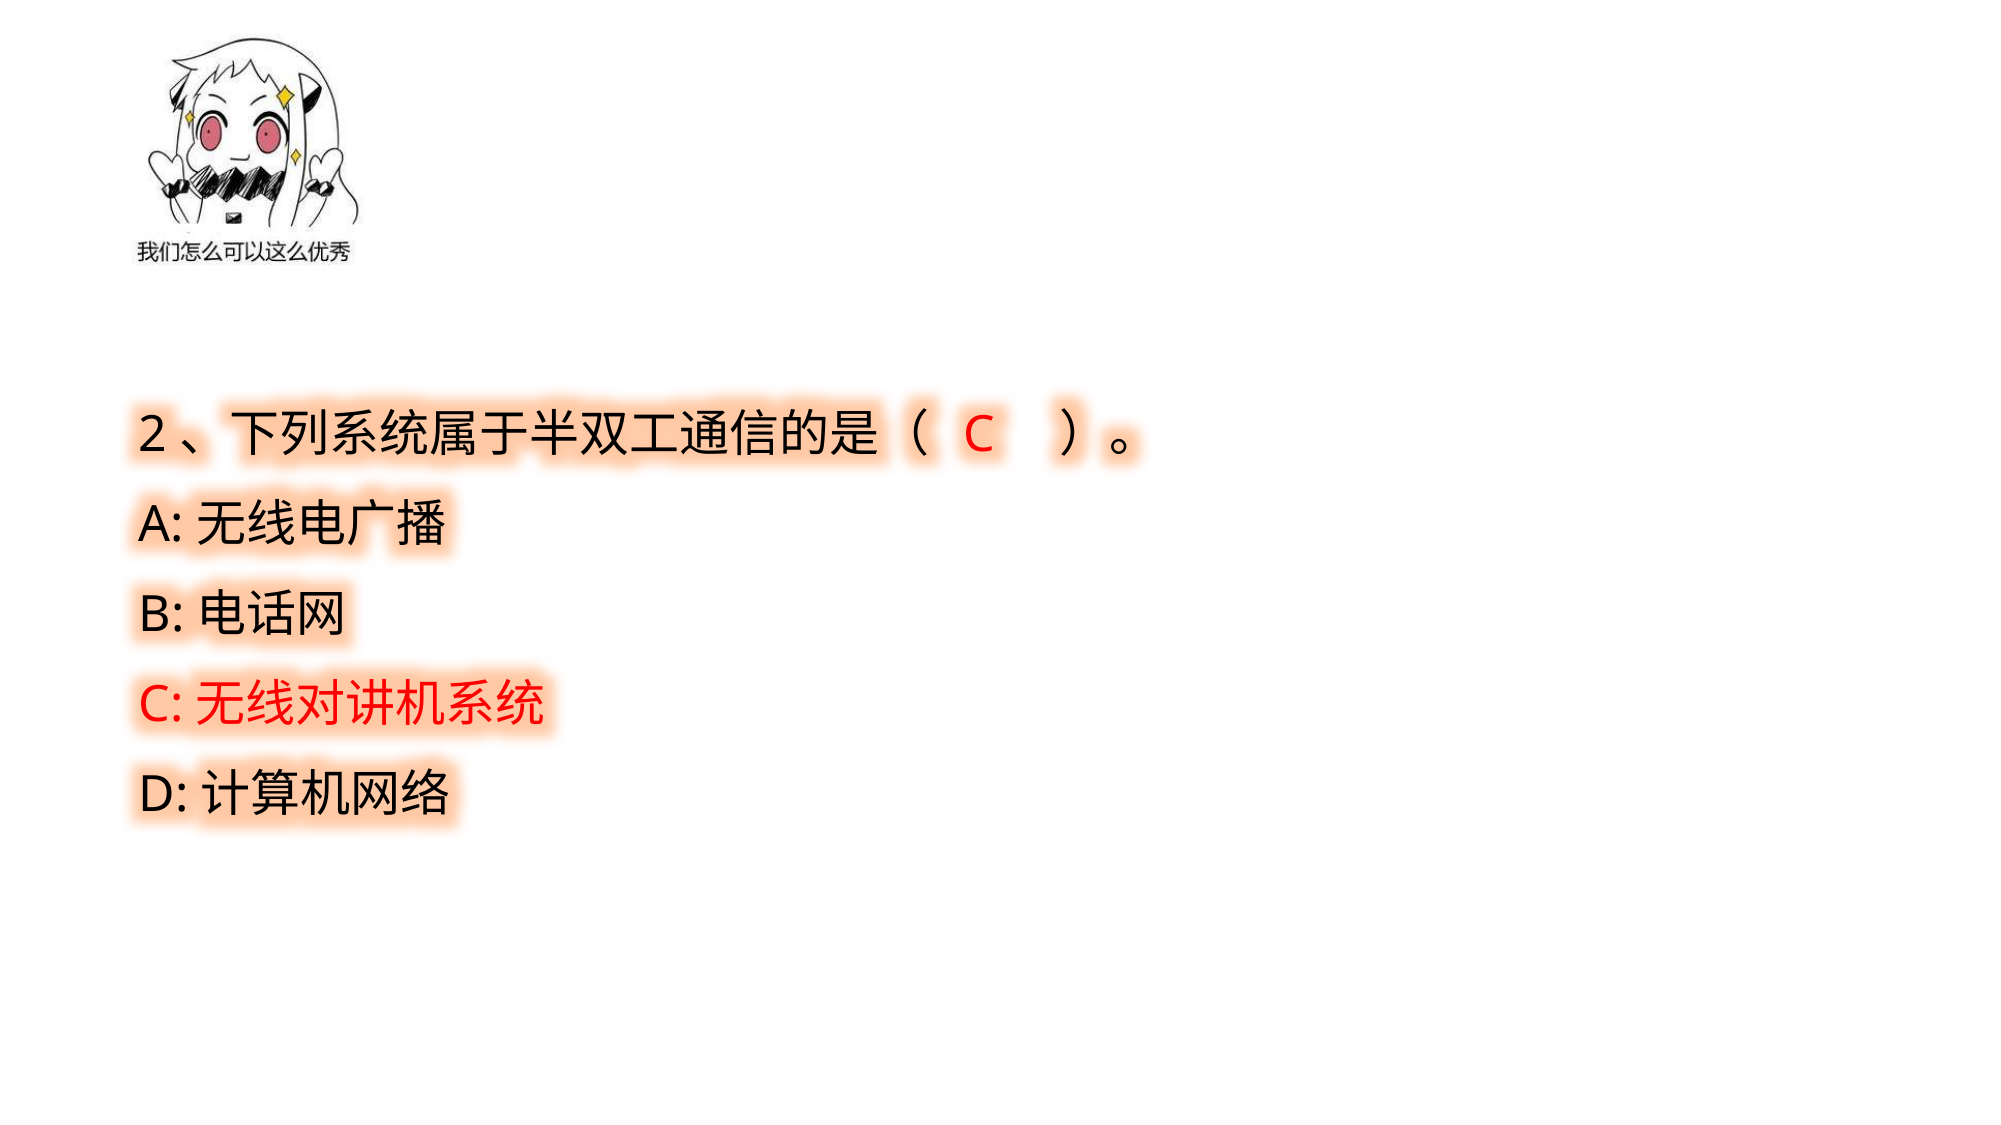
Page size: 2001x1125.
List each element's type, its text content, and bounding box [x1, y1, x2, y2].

picture [115, 25, 379, 289]
text_box 点对点链路协议 [116, 354, 1847, 864]
text_box 2、下列系统属于半双工通信的是（ C ）。 A:无线电广播 B:电话网 C:无线对讲机系统 D:计算机网络 [120, 362, 1839, 856]
text_box 5.4.3.0交换机 [121, 359, 1842, 859]
